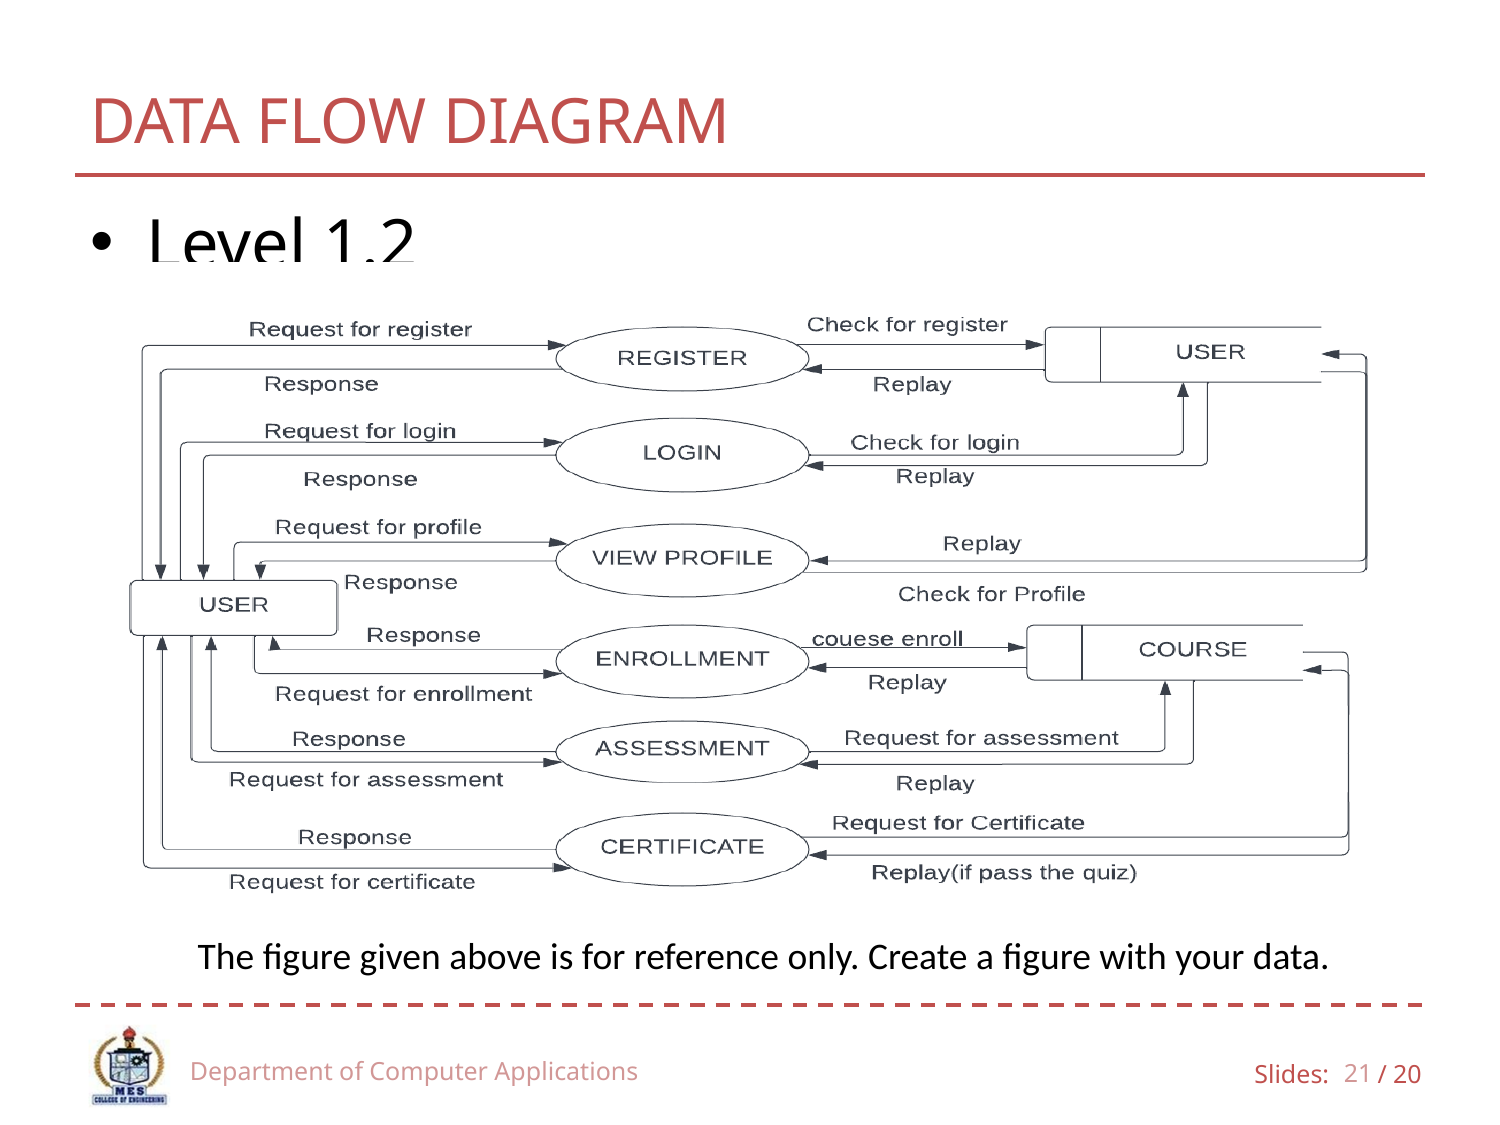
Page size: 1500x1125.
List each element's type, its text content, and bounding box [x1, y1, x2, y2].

footer Department of Computer Applications [174, 1042, 675, 1103]
picture [87, 1023, 171, 1109]
picture [85, 262, 1413, 938]
title DATA FLOW DIAGRAM [73, 48, 1427, 189]
text_box The figure given above is for reference only. Create a figure with your data. [174, 947, 1363, 985]
list Level 1.2 [75, 193, 1425, 1005]
slide_number 21 [1325, 1044, 1388, 1105]
